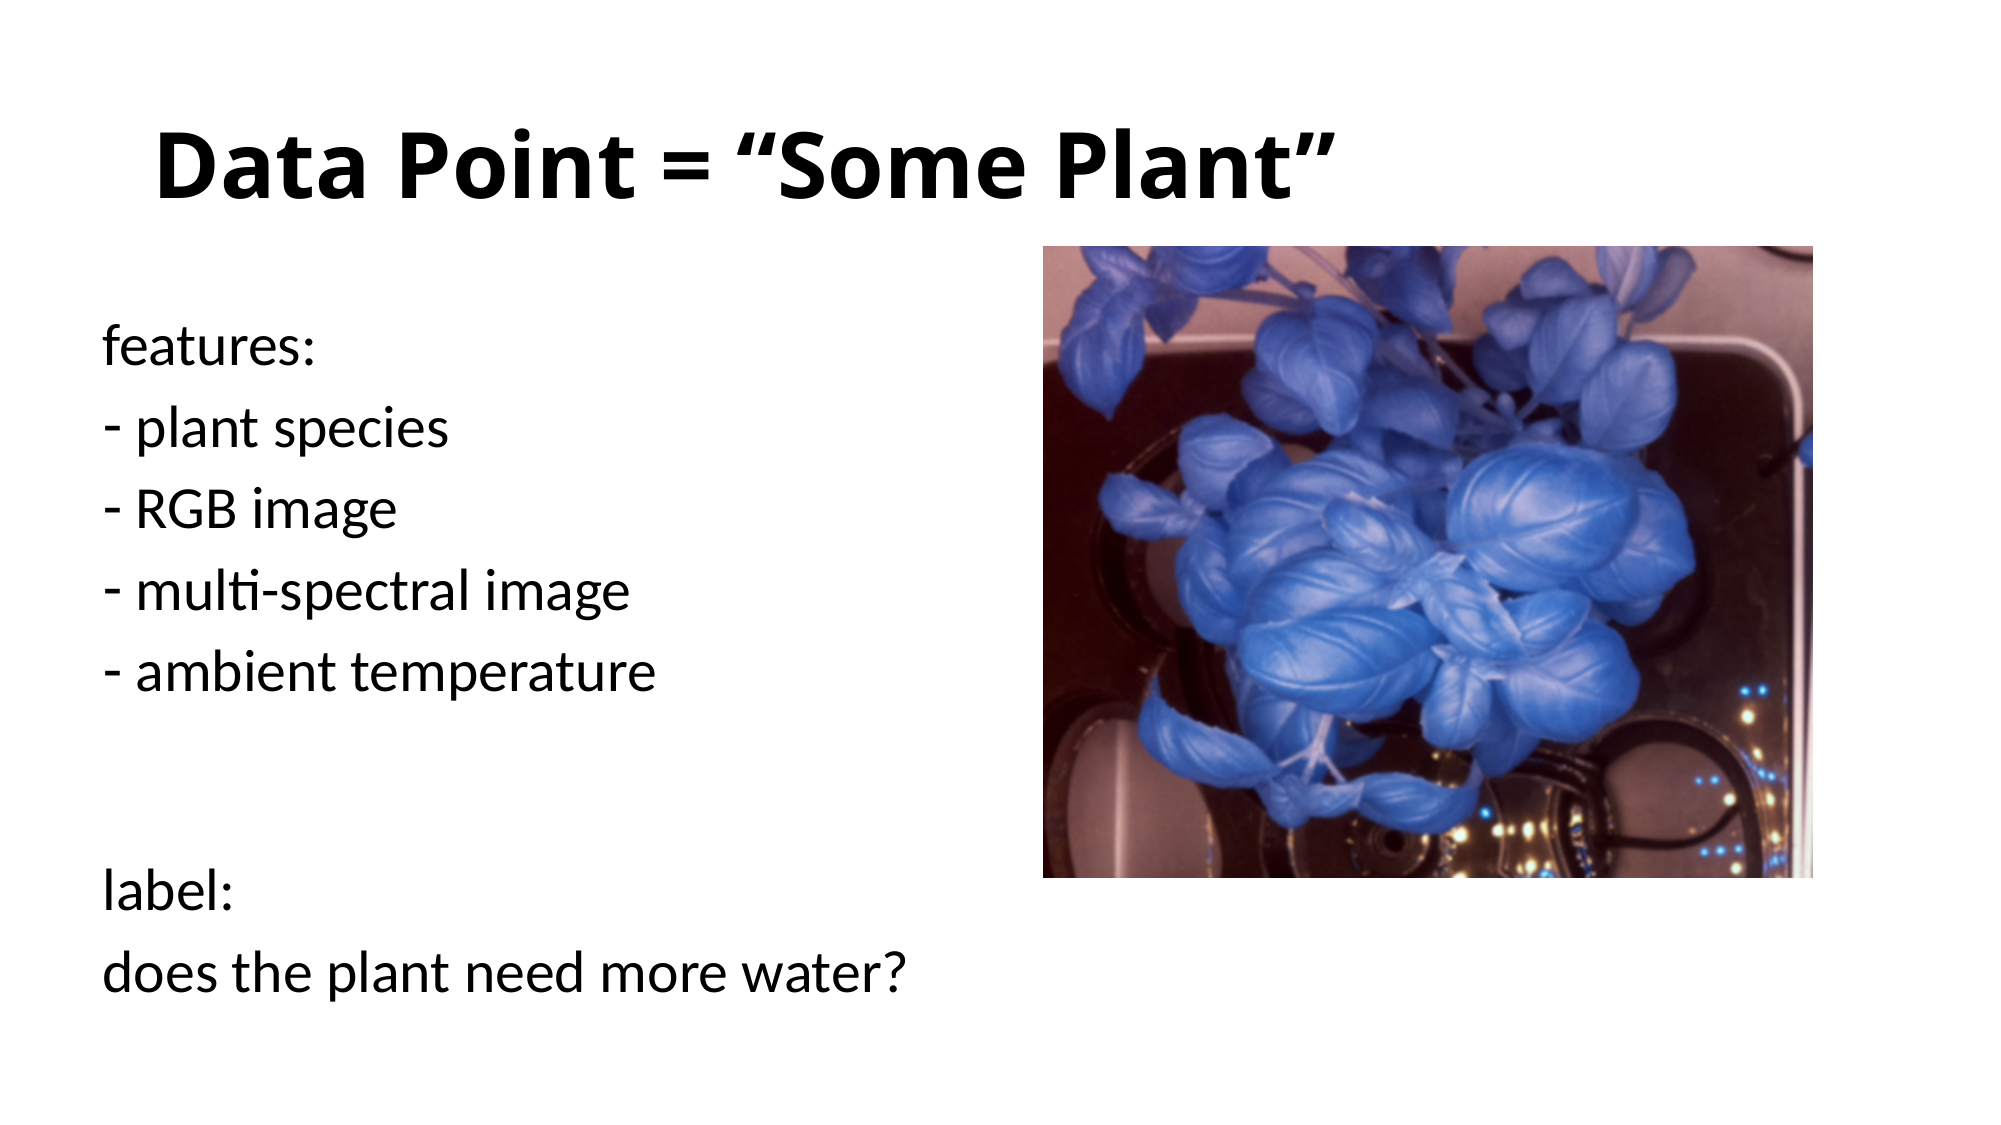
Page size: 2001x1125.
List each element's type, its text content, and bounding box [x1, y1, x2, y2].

picture [1043, 246, 1813, 879]
list features: plant species RGB image multi-spectral image ambient temperature label: does the plant need more water? [87, 306, 1813, 1021]
title Data Point = “Some Plant” [137, 59, 1863, 278]
